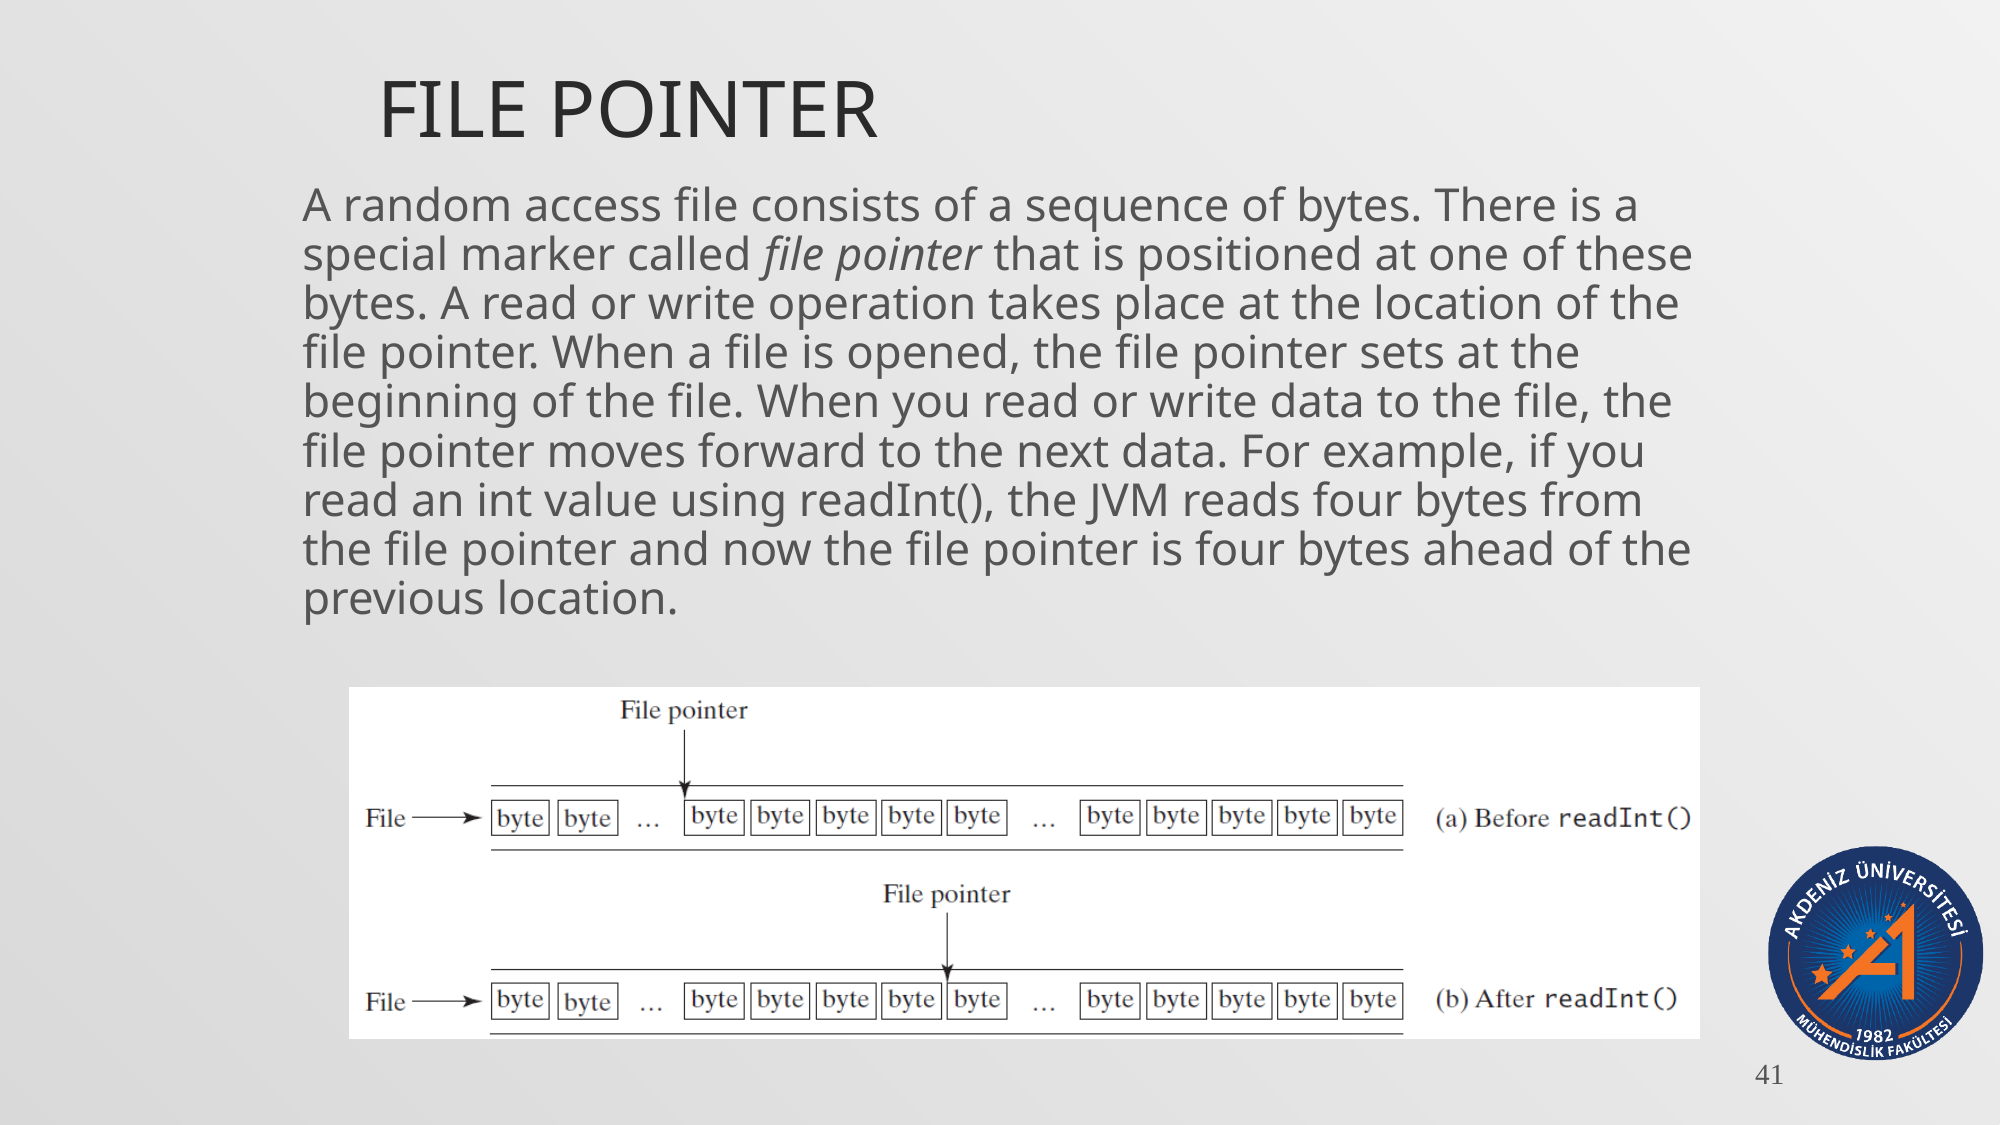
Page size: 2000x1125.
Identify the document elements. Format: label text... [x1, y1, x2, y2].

picture [1767, 843, 1985, 1061]
text_box [560, 440, 2000, 517]
list A random access file consists of a sequence of bytes. There is a special marker called file pointer that is positioned at one of these bytes. A read or write operation takes place at the location of the file pointer. When a file is opened, the file pointer sets at the beginning of the file. When you read or write data to the file, the file pointer moves forward to the next data. For example, if you read an int value using readInt(), the JVM reads four bytes from the file pointer and now the file pointer is four bytes ahead of the previous location. [287, 174, 1725, 638]
title File Pointer [362, 62, 1638, 163]
slide_number 41 [1612, 1057, 1800, 1088]
picture [349, 687, 1700, 1040]
